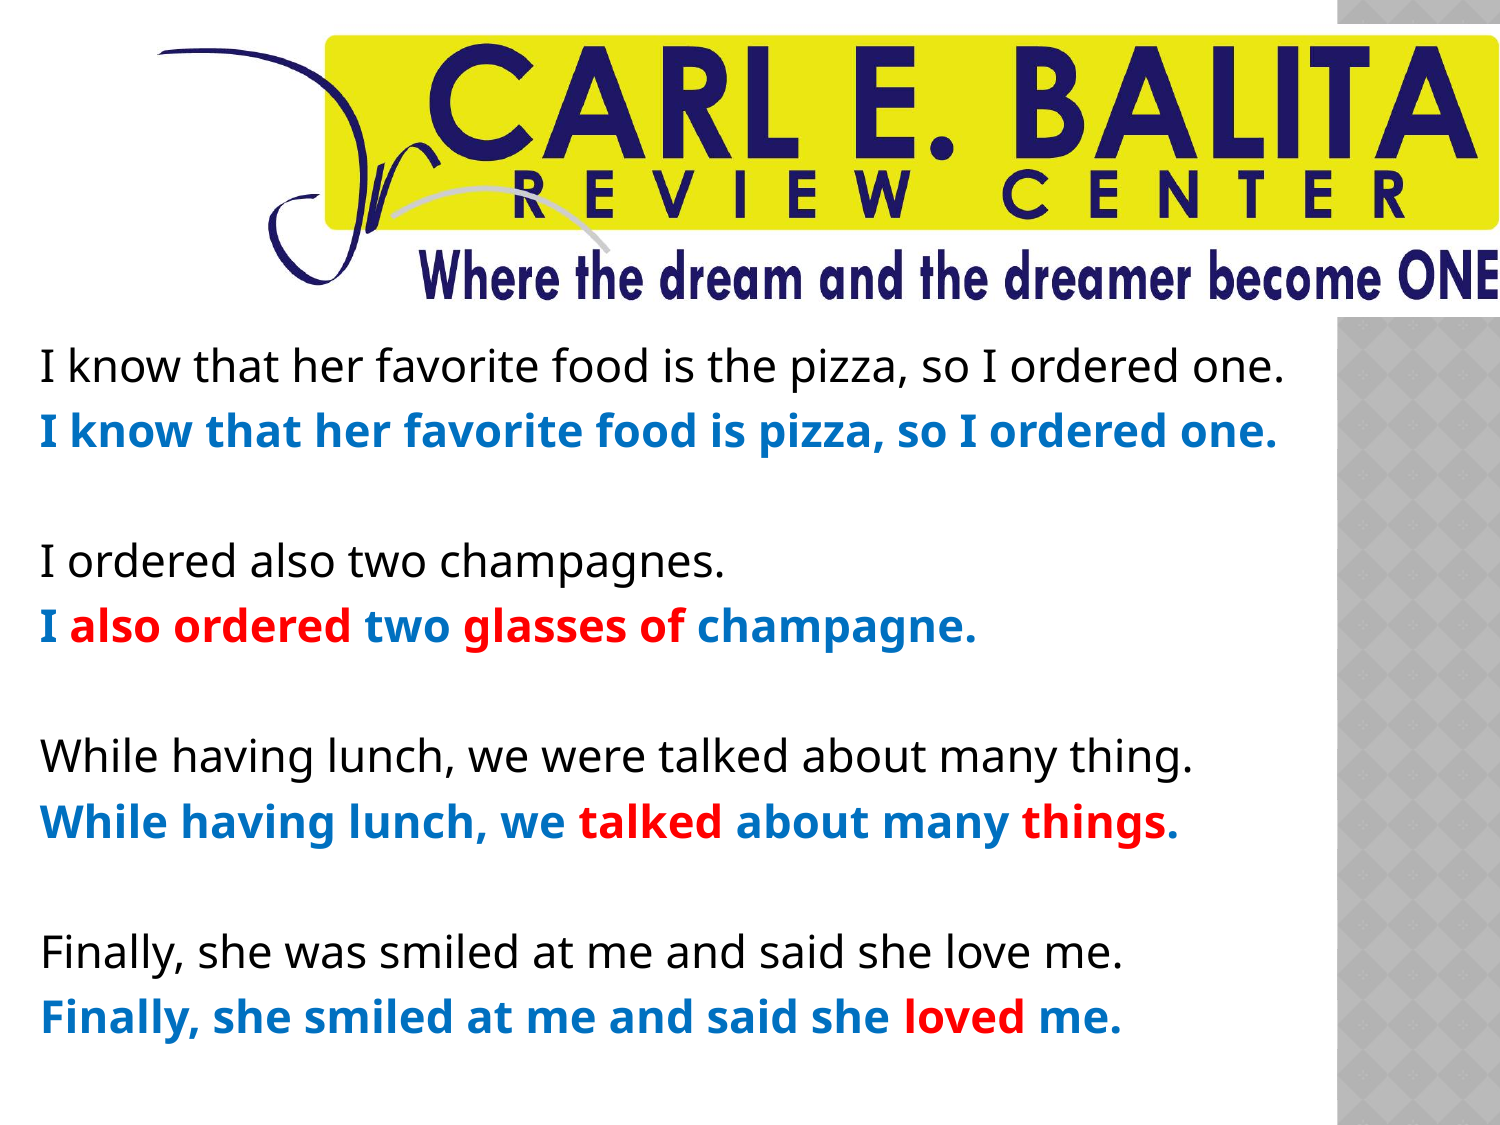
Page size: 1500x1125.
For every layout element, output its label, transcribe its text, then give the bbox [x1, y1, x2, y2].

list I know that her favorite food is the pizza, so I ordered one. I know that her favorite food is pizza, so I ordered one. I ordered also two champagnes. I also ordered two glasses of champagne. While having lunch, we were talked about many thing. While having lunch, we talked about many things. Finally, she was smiled at me and said she love me. Finally, she smiled at me and said she loved me. [24, 264, 1363, 1059]
picture [157, 24, 1500, 317]
